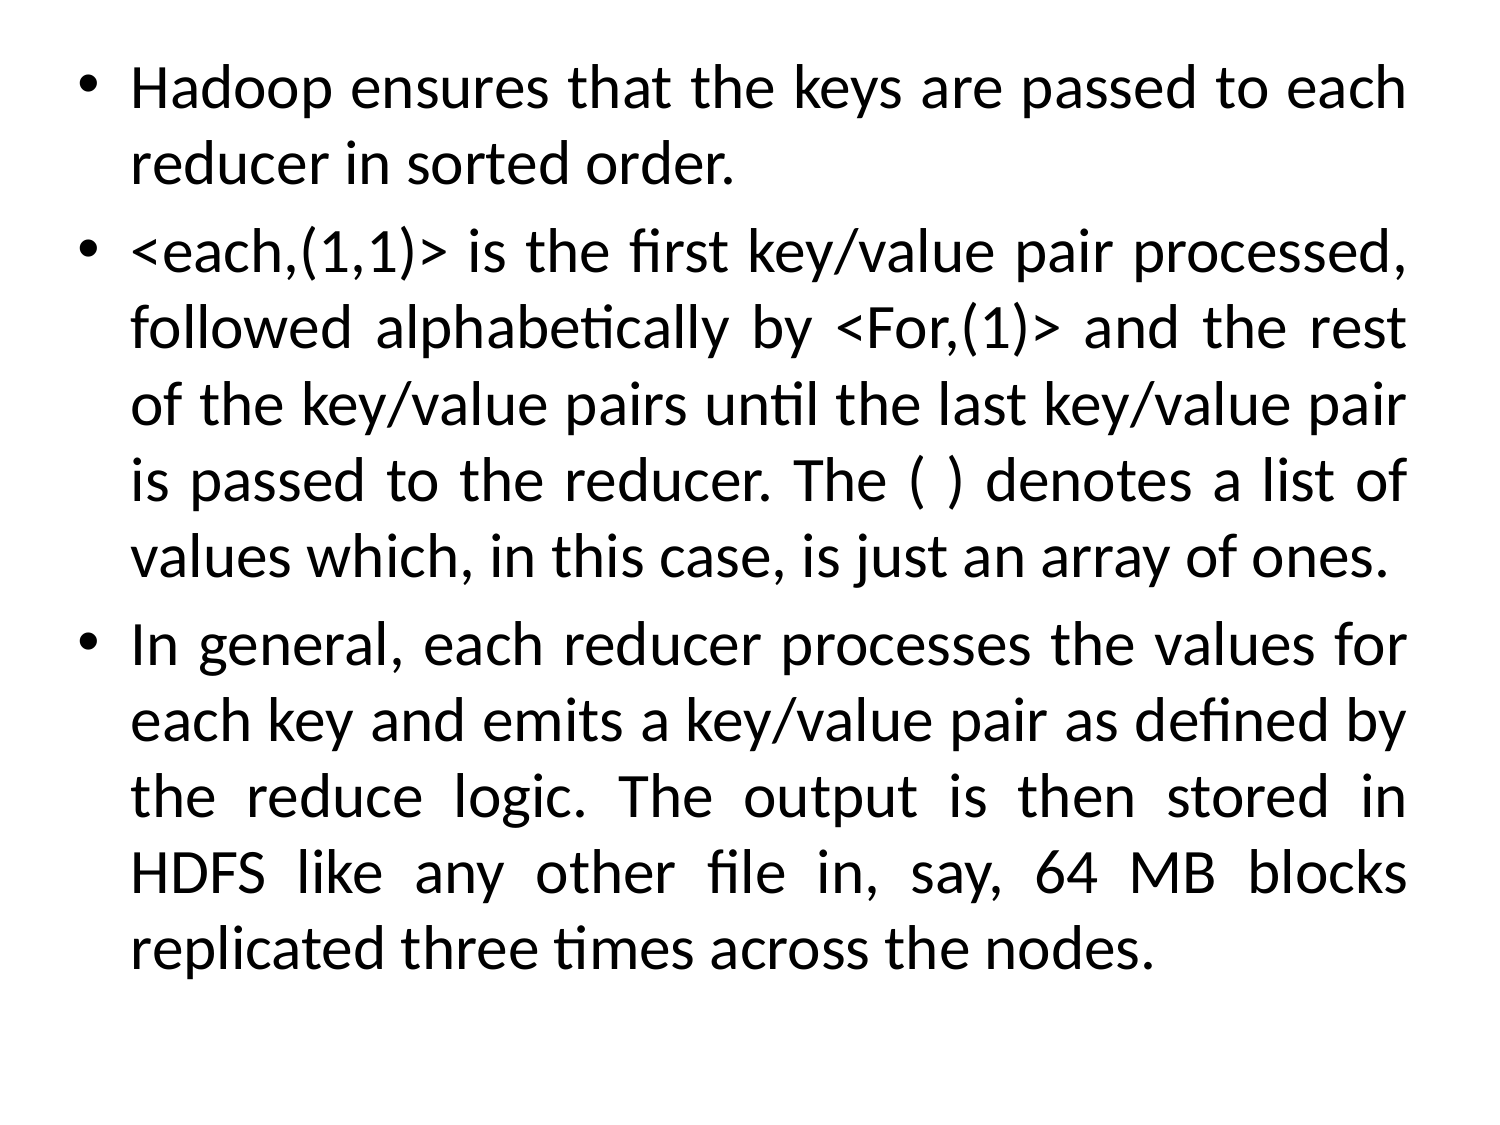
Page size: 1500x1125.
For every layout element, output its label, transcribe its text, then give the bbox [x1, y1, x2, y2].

list Hadoop ensures that the keys are passed to each reducer in sorted order. <each,(1,1)> is the first key/value pair processed, followed alphabetically by <For,(1)> and the rest of the key/value pairs until the last key/value pair is passed to the reducer. The ( ) denotes a list of values which, in this case, is just an array of ones. In general, each reducer processes the values for each key and emits a key/value pair as defined by the reduce logic. The output is then stored in HDFS like any other file in, say, 64 MB blocks replicated three times across the nodes. [62, 37, 1425, 1063]
